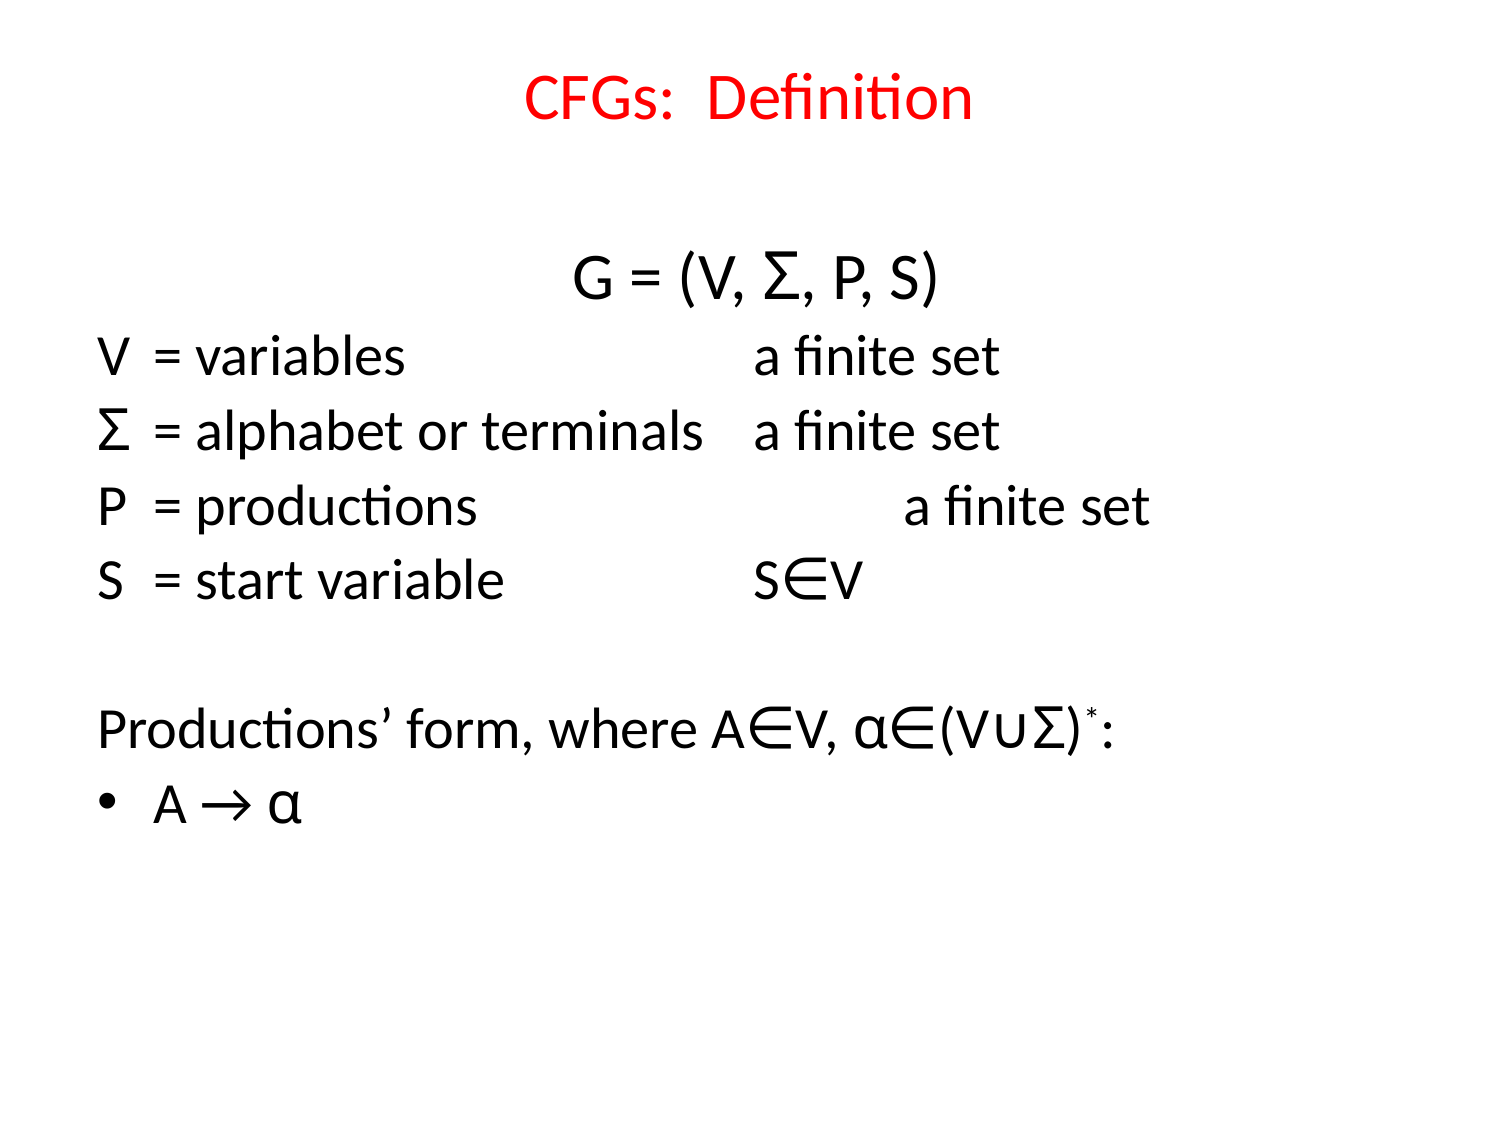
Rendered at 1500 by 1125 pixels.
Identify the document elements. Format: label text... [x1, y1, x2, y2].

list G = (V, Σ, P, S) V = variables a finite set Σ = alphabet or terminals a finite set P = productions a finite set S = start variable S∈V Productions’ form, where A∈V, α∈(V∪Σ)*: A → α [82, 234, 1432, 977]
title CFGs: Definition [75, 45, 1425, 141]
